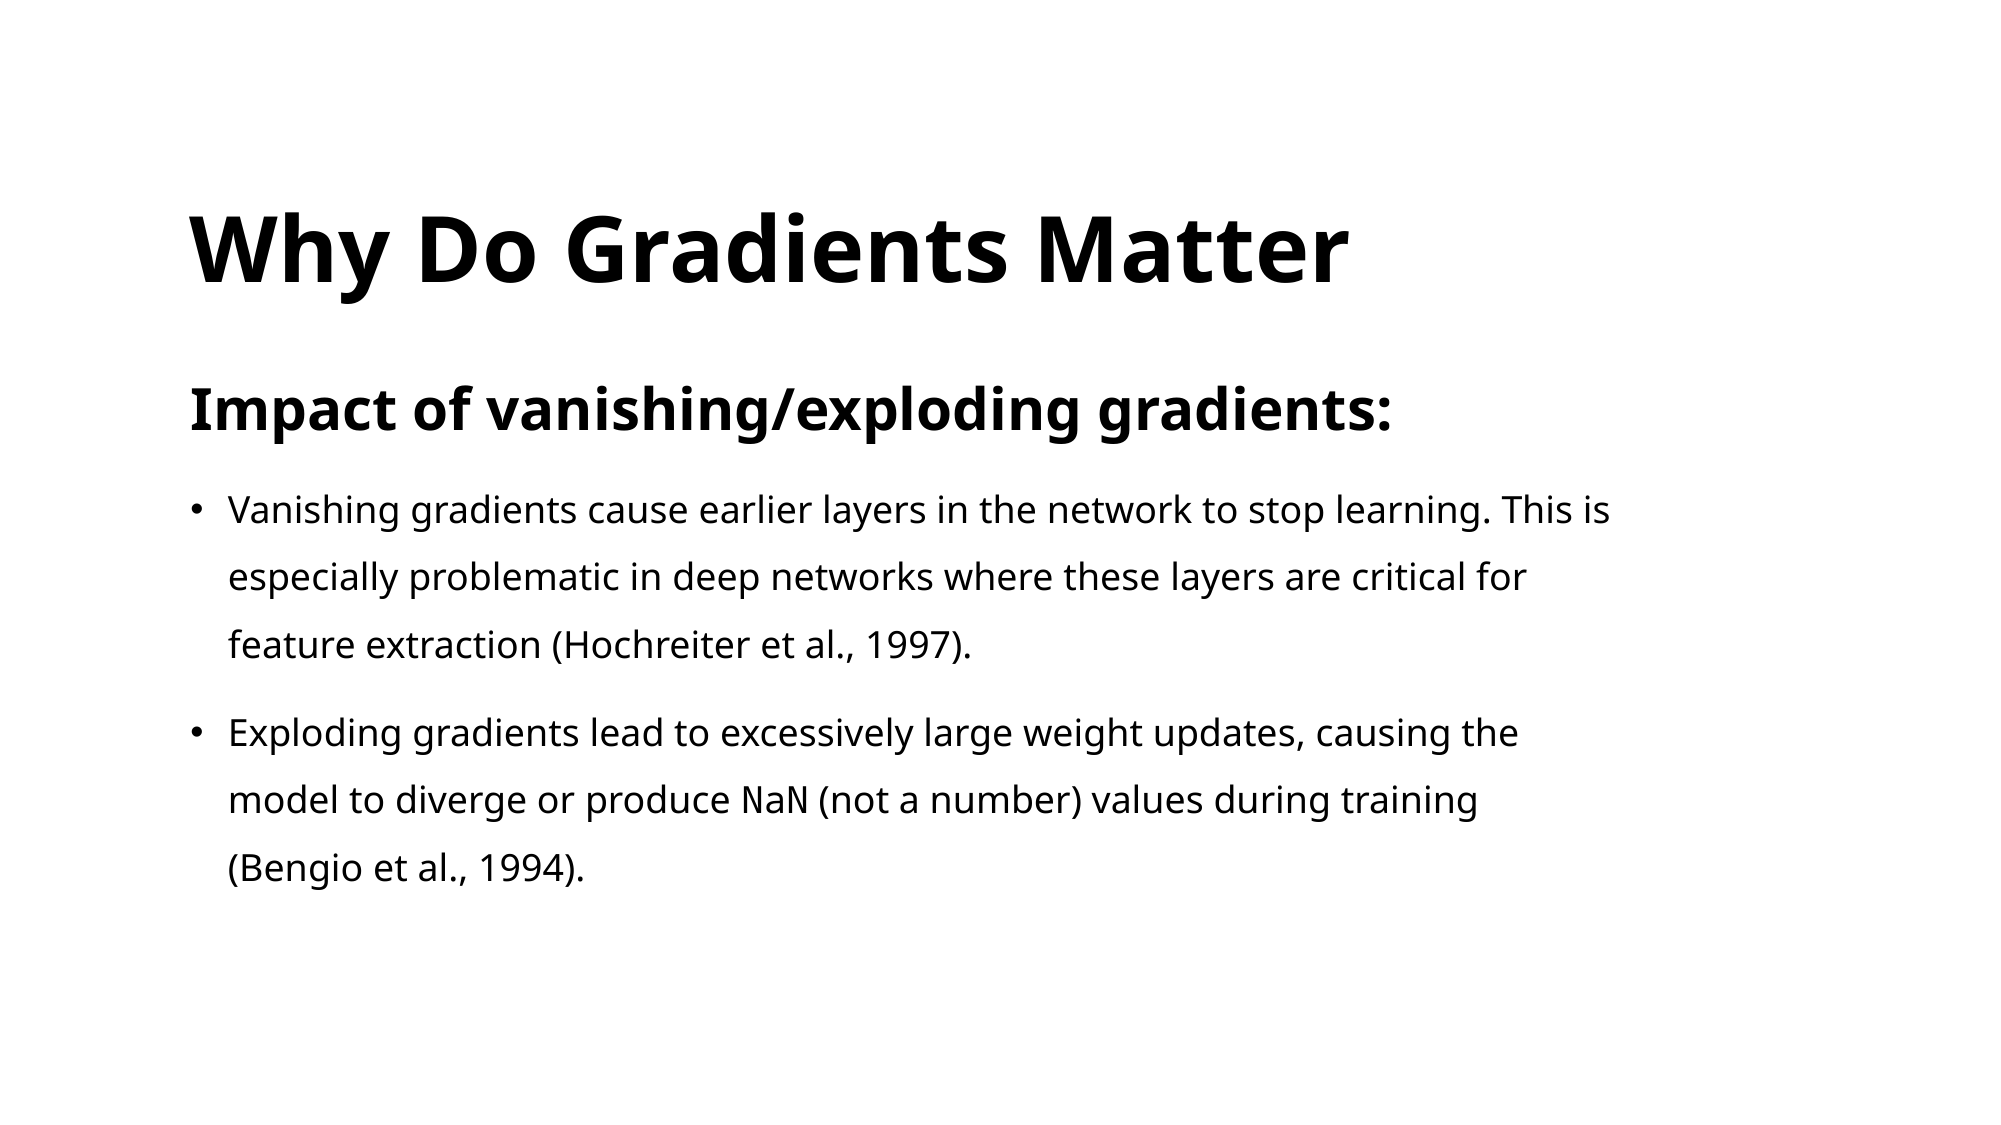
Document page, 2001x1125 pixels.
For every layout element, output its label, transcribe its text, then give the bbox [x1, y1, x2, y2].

list Impact of vanishing/exploding gradients: Vanishing gradients cause earlier layers in the network to stop learning. This is especially problematic in deep networks where these layers are critical for feature extraction (Hochreiter et al., 1997). Exploding gradients lead to excessively large weight updates, causing the model to diverge or produce NaN (not a number) values during training (Bengio et al., 1994). [175, 351, 1633, 955]
title Why Do Gradients Matter [174, 153, 1633, 311]
